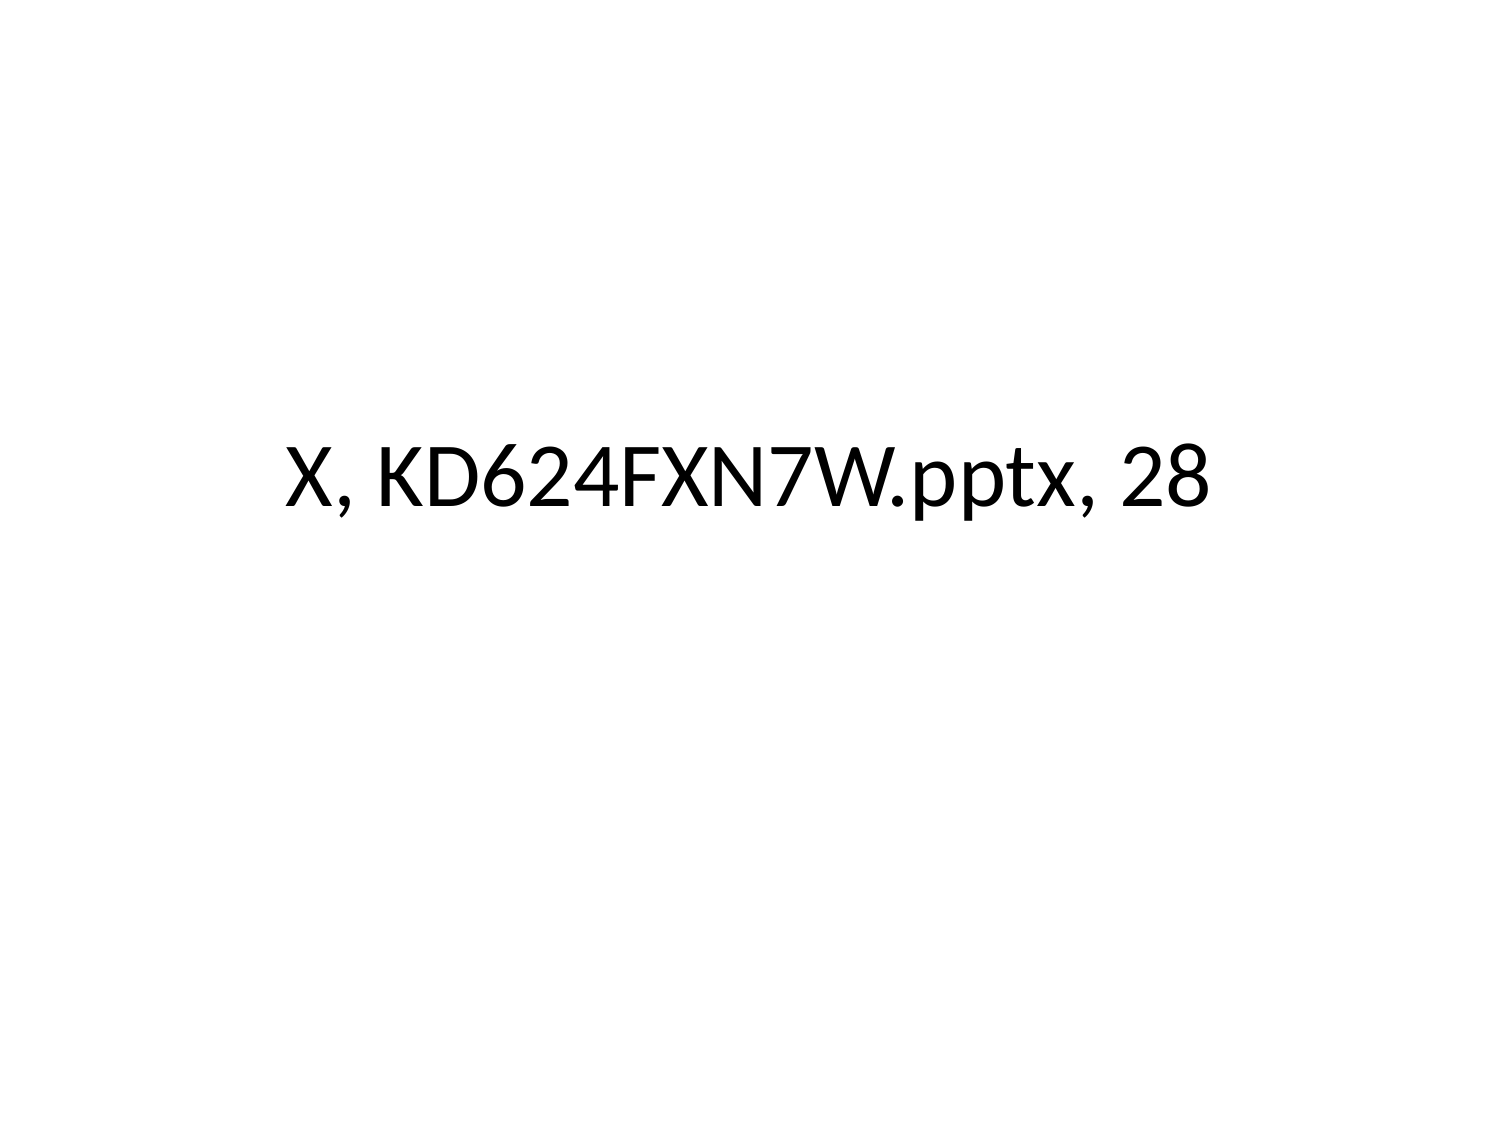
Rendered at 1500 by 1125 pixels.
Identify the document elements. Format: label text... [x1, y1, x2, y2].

title X, KD624FXN7W.pptx, 28 [112, 349, 1388, 591]
